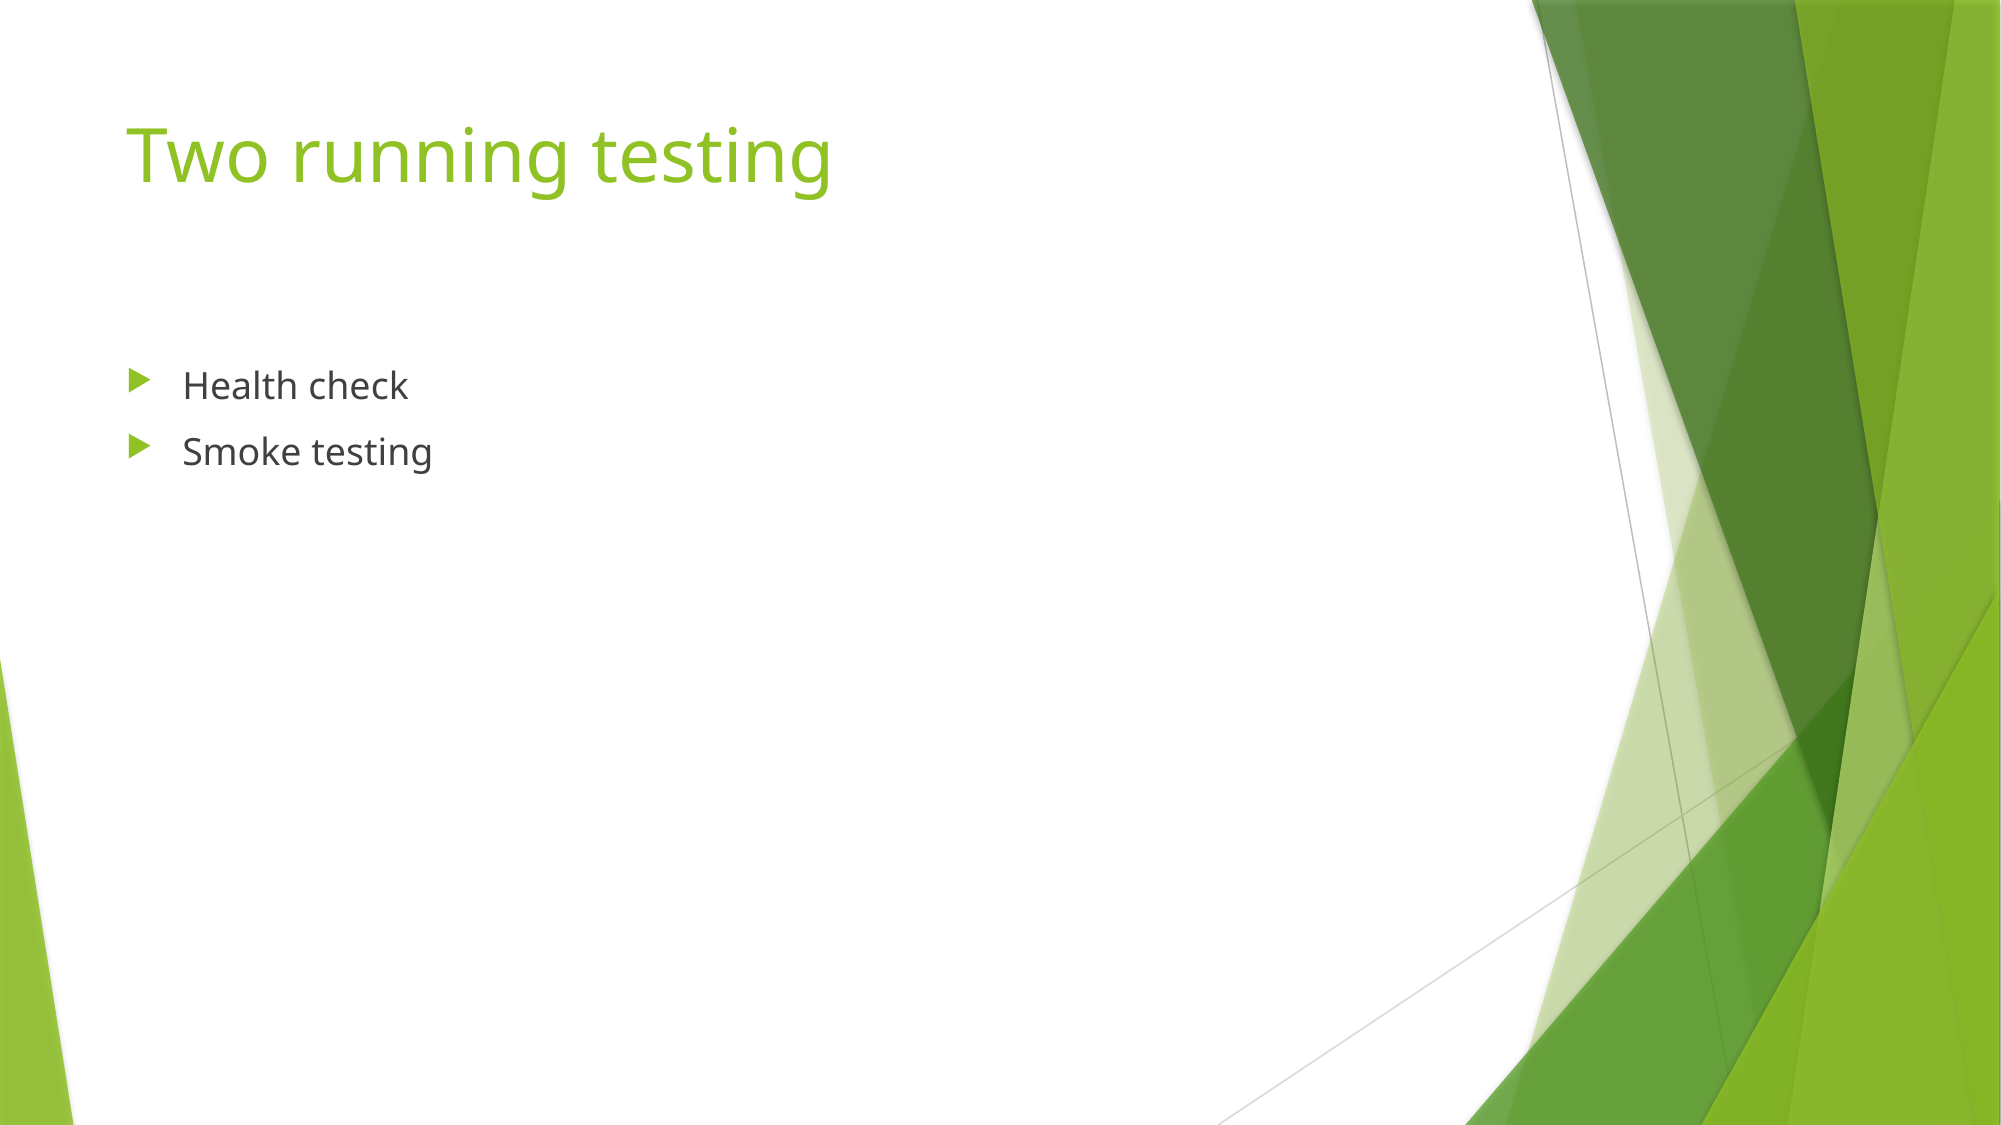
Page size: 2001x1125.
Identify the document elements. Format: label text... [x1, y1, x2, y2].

title Two running testing [111, 99, 1522, 317]
list Health check Smoke testing [111, 354, 1522, 992]
